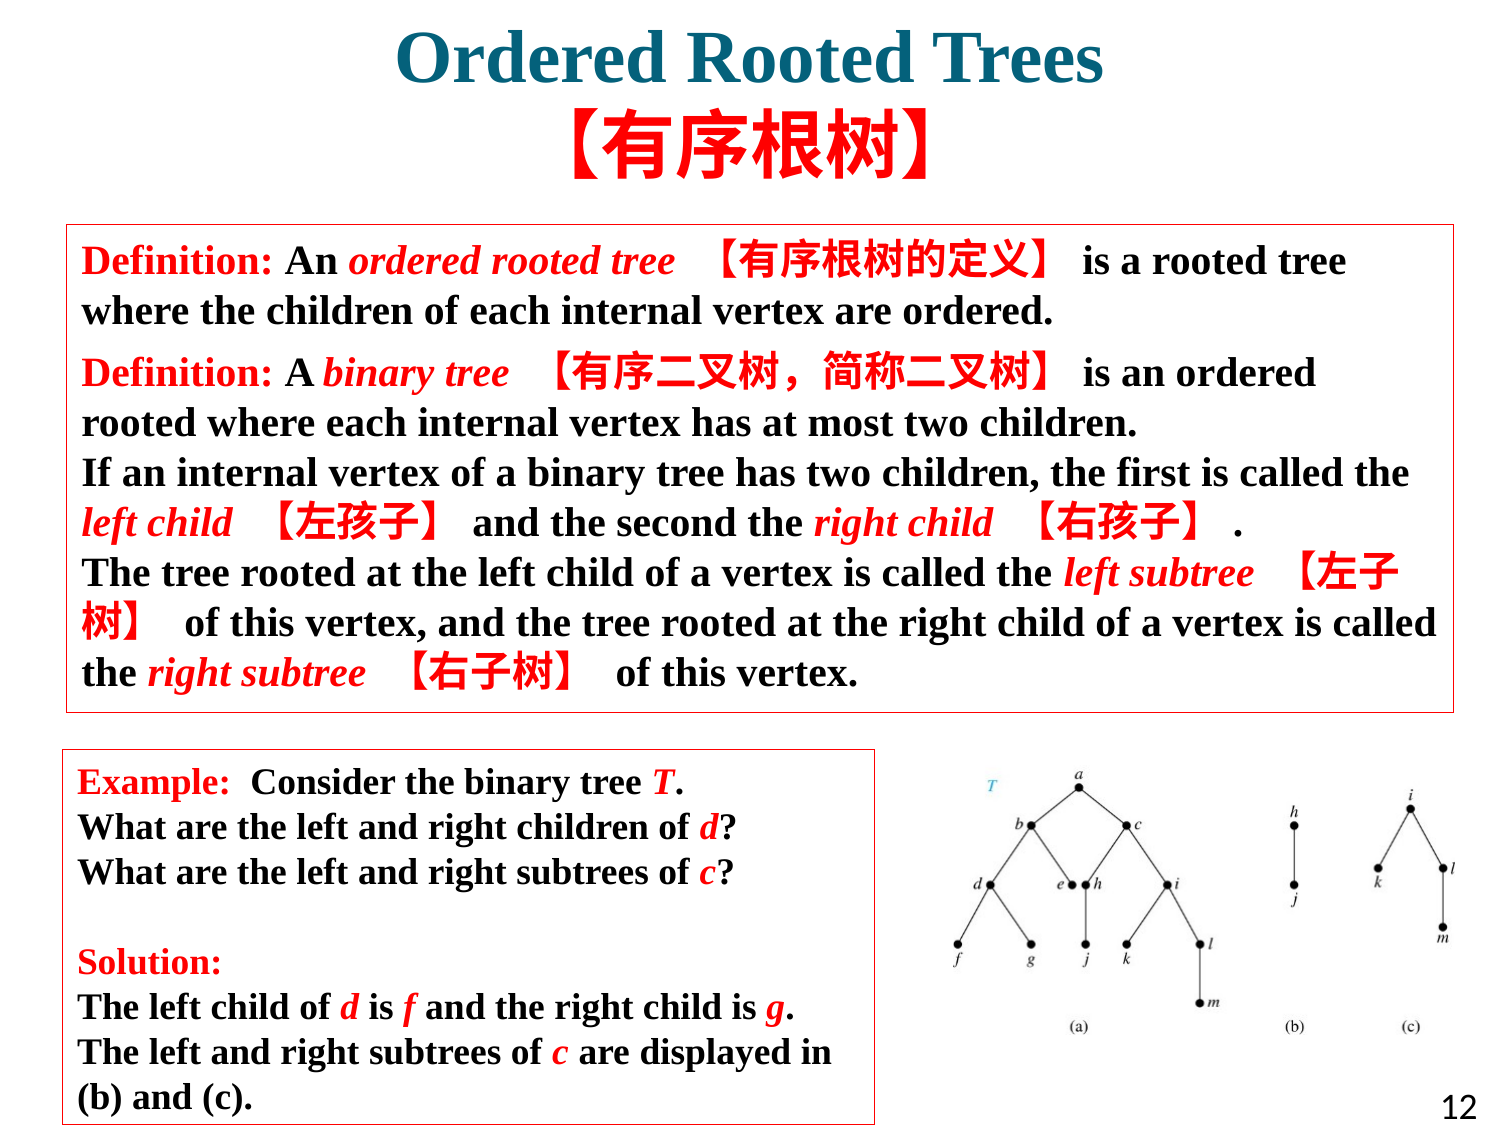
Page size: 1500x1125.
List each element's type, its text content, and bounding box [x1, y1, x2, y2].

list Definition: An ordered rooted tree 【有序根树的定义】is a rooted tree where the children of each internal vertex are ordered. Definition: A binary tree 【有序二叉树，简称二叉树】is an ordered rooted where each internal vertex has at most two children. If an internal vertex of a binary tree has two children, the first is called the left child 【左孩子】and the second the right child 【右孩子】. The tree rooted at the left child of a vertex is called the left subtree 【左子树】 of this vertex, and the tree rooted at the right child of a vertex is called the right subtree 【右子树】 of this vertex. [66, 224, 1454, 713]
text_box Example: Consider the binary tree T. What are the left and right children of d? What are the left and right subtrees of c? Solution: The left child of d is f and the right child is g. The left and right subtrees of c are displayed in (b) and (c). [62, 749, 875, 1125]
title Ordered Rooted Trees 【有序根树】 [0, 0, 1500, 195]
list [953, 764, 1455, 1036]
